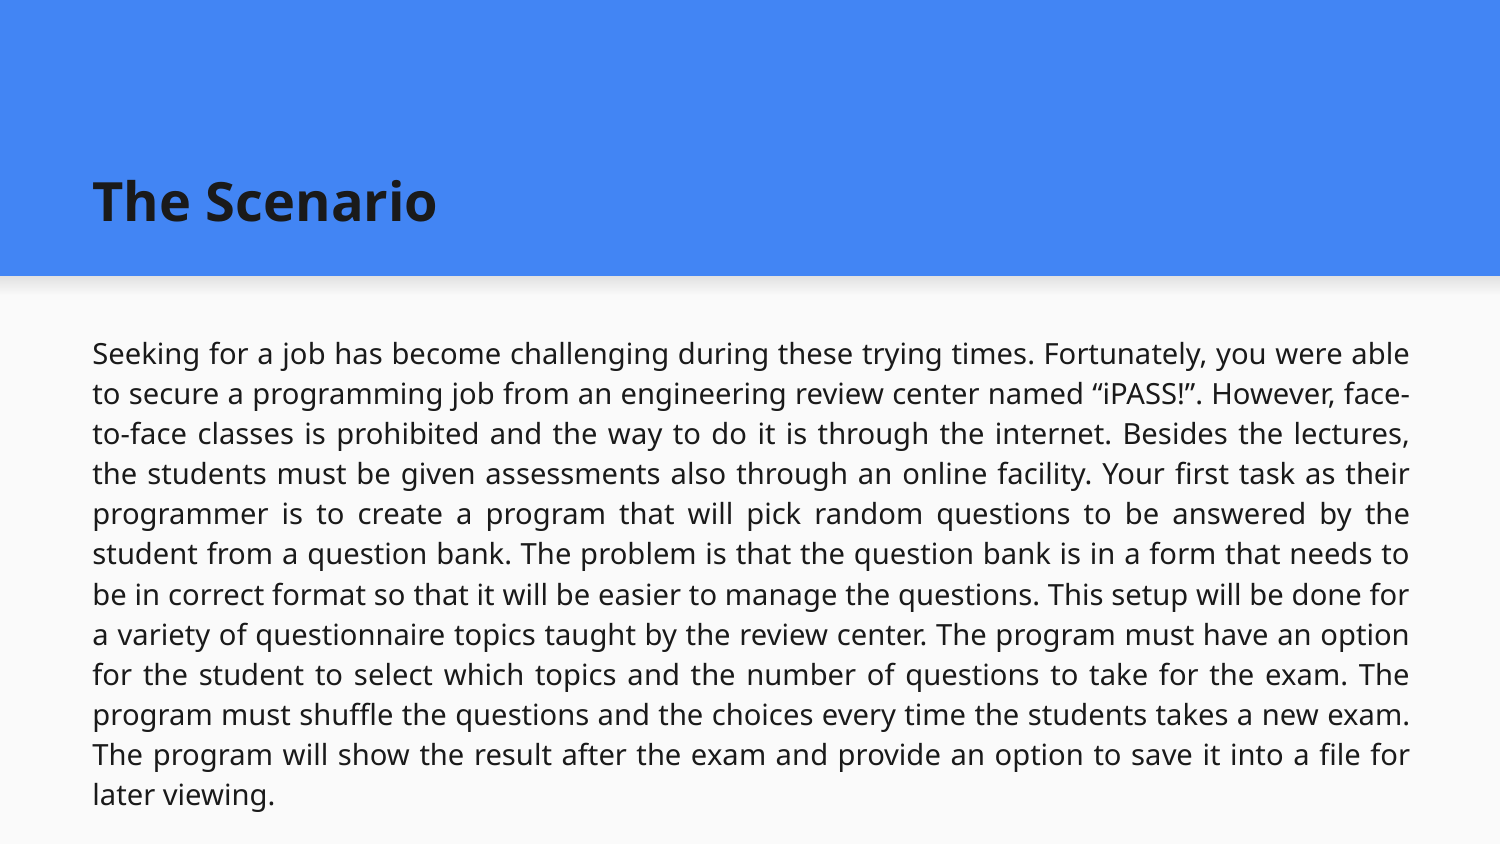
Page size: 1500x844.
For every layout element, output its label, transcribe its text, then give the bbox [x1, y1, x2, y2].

title The Scenario [77, 121, 1427, 248]
list Seeking for a job has become challenging during these trying times. Fortunately, you were able to secure a programming job from an engineering review center named “iPASS!”. However, face-to-face classes is prohibited and the way to do it is through the internet. Besides the lectures, the students must be given assessments also through an online facility. Your first task as their programmer is to create a program that will pick random questions to be answered by the student from a question bank. The problem is that the question bank is in a form that needs to be in correct format so that it will be easier to manage the questions. This setup will be done for a variety of questionnaire topics taught by the review center. The program must have an option for the student to select which topics and the number of questions to take for the exam. The program must shuffle the questions and the choices every time the students takes a new exam. The program will show the result after the exam and provide an option to save it into a file for later viewing. [77, 314, 1427, 795]
